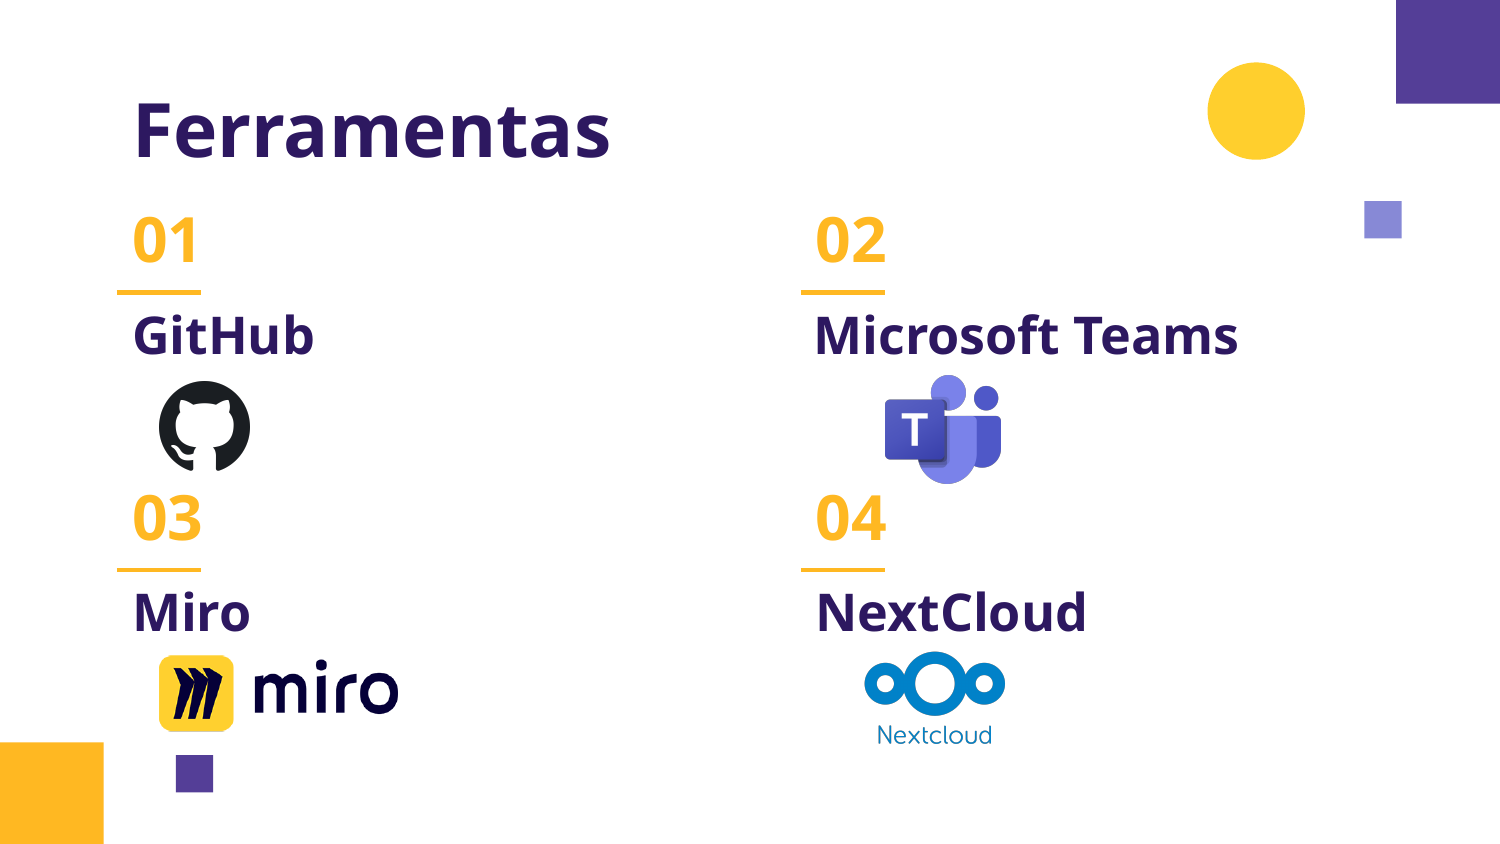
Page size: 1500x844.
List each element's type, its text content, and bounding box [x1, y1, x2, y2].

picture [158, 381, 251, 473]
text_box [1207, 62, 1305, 160]
picture [884, 375, 1001, 484]
title Ferramentas [116, 88, 1383, 167]
picture [158, 626, 399, 760]
title 02 [800, 201, 905, 275]
title Microsoft Teams [798, 299, 1382, 369]
picture [853, 640, 1016, 756]
text_box [175, 768, 214, 793]
title 04 [800, 478, 905, 552]
title 03 [116, 478, 221, 552]
title 01 [116, 201, 221, 275]
title Miro [116, 576, 701, 646]
title NextCloud [800, 576, 1385, 646]
title GitHub [116, 299, 701, 369]
text_box [1364, 201, 1402, 239]
